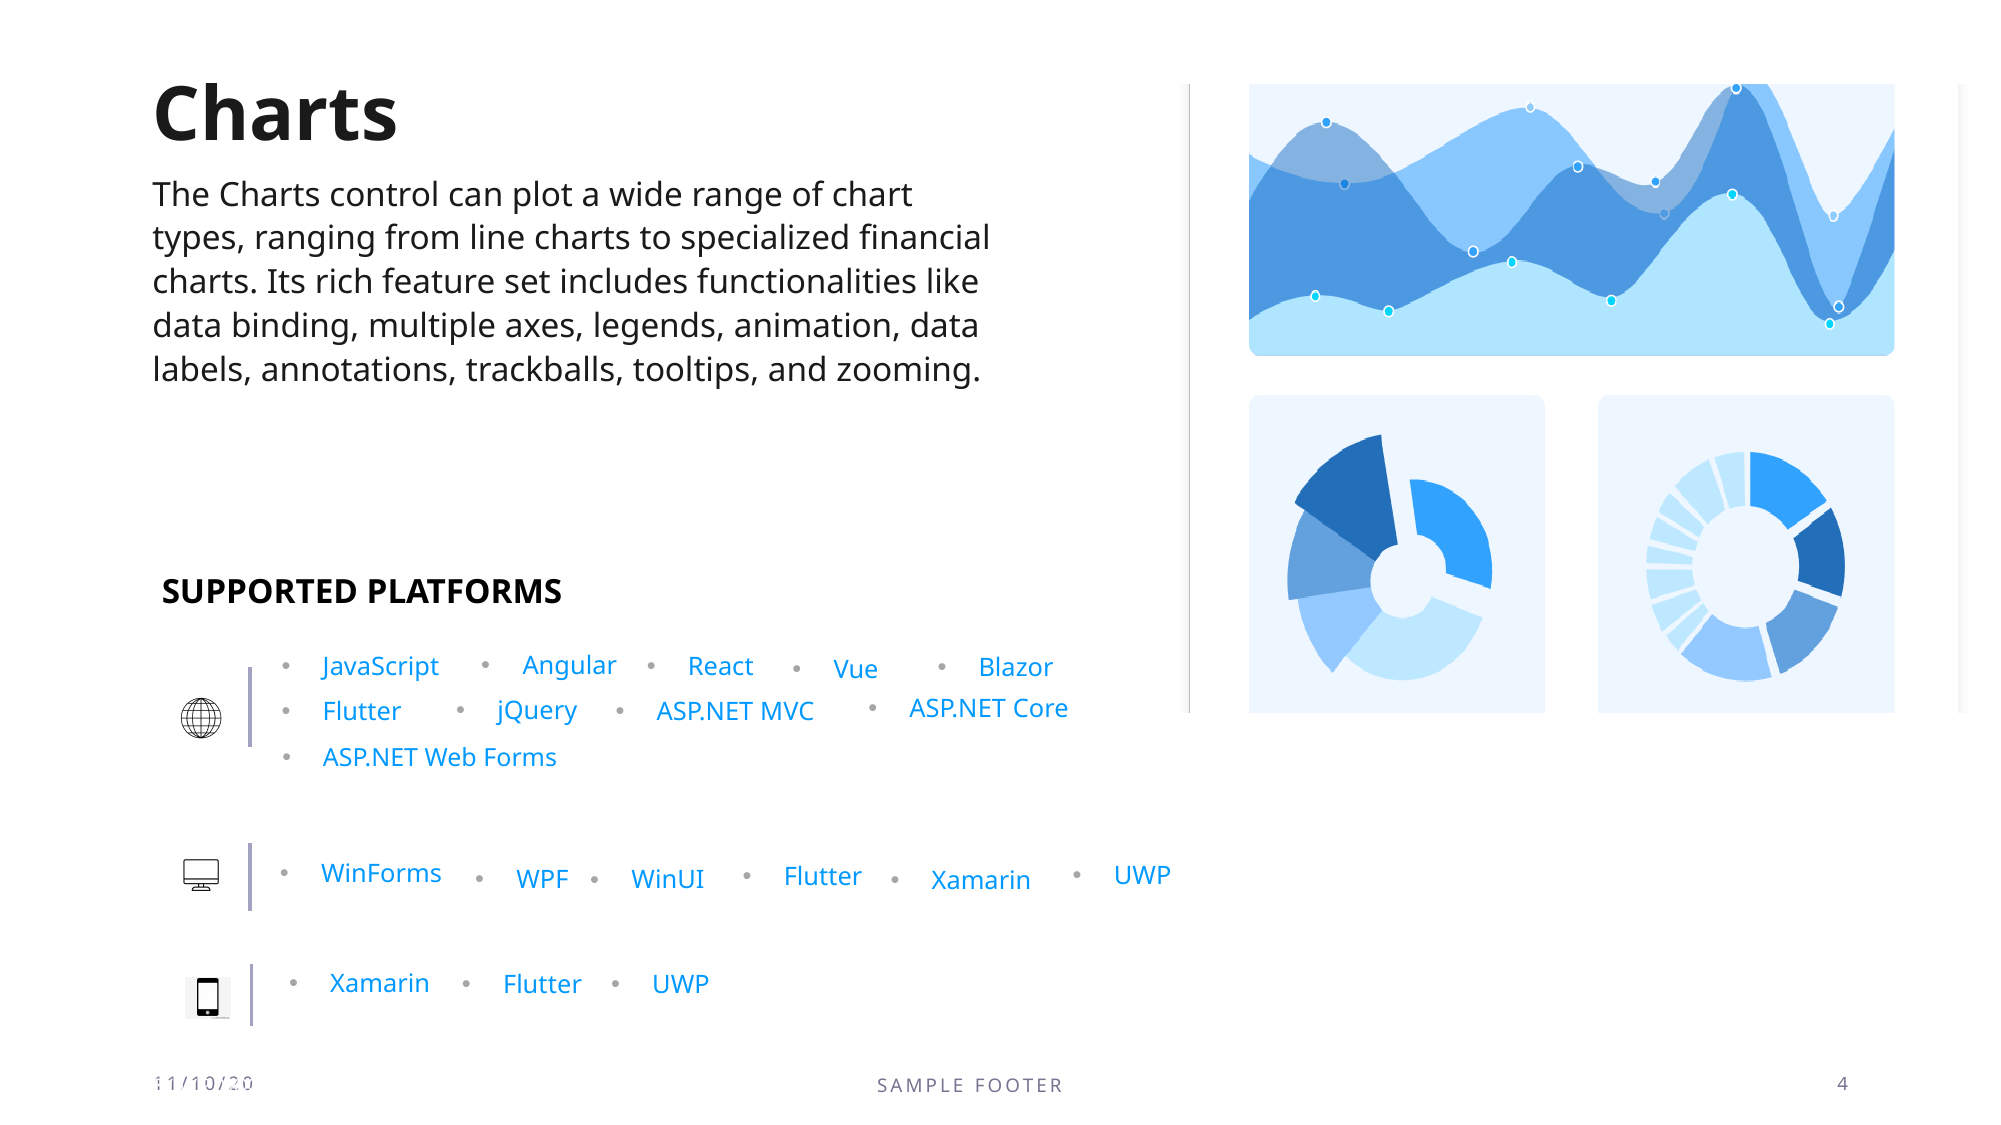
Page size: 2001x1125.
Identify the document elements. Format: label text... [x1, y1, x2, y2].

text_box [178, 843, 1427, 912]
text_box The Charts control can plot a wide range of chart types, ranging from line charts to specialized financial charts. Its rich feature set includes functionalities like data binding, multiple axes, legends, animation, data labels, annotations, trackballs, tooltips, and zooming. [137, 161, 1011, 582]
picture [1168, 84, 1980, 713]
text_box SUPPORTED PLATFORMS [146, 545, 1168, 619]
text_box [185, 962, 965, 1026]
slide_number 4 [1412, 1054, 1863, 1115]
title Charts [137, 10, 1023, 165]
footer SAMPLE FOOTER TEXT [662, 1054, 1338, 1115]
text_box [250, 644, 1292, 780]
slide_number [137, 1054, 588, 1115]
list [178, 695, 224, 741]
